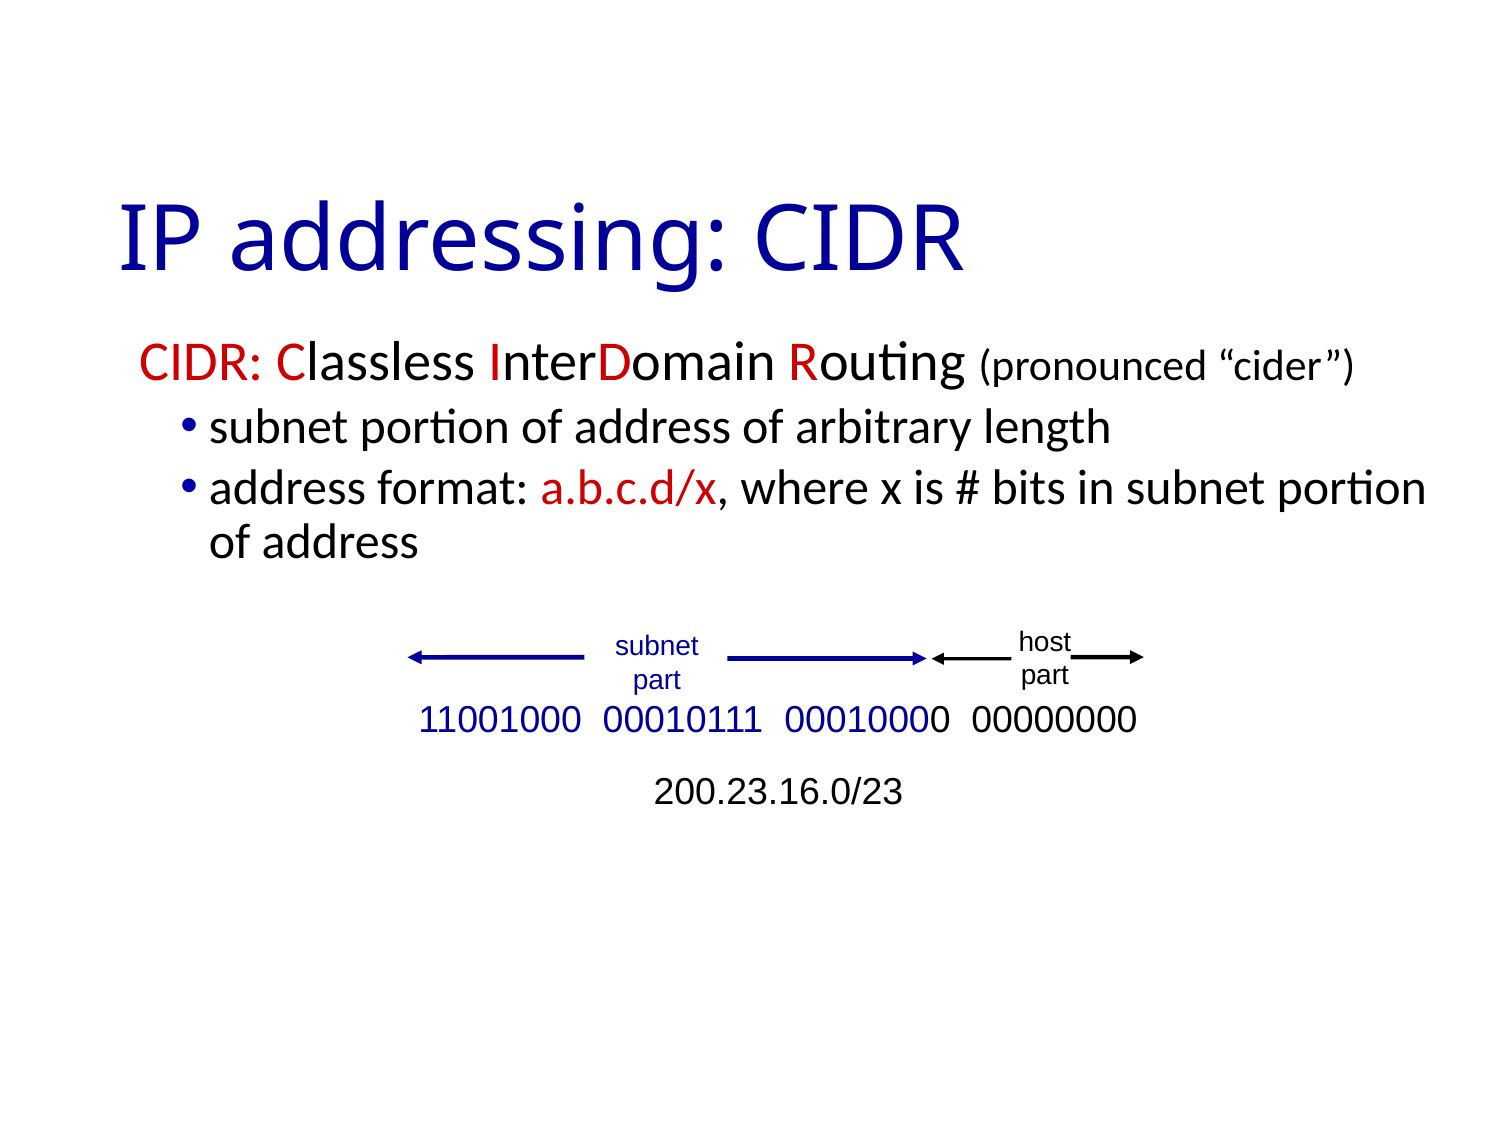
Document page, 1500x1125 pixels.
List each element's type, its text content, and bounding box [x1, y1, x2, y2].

text_box CIDR: Classless InterDomain Routing (pronounced “cider”) subnet portion of address of arbitrary length address format: a.b.c.d/x, where x is # bits in subnet portion of address [112, 325, 1478, 582]
title IP addressing: CIDR [103, 178, 1397, 289]
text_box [398, 615, 1158, 821]
